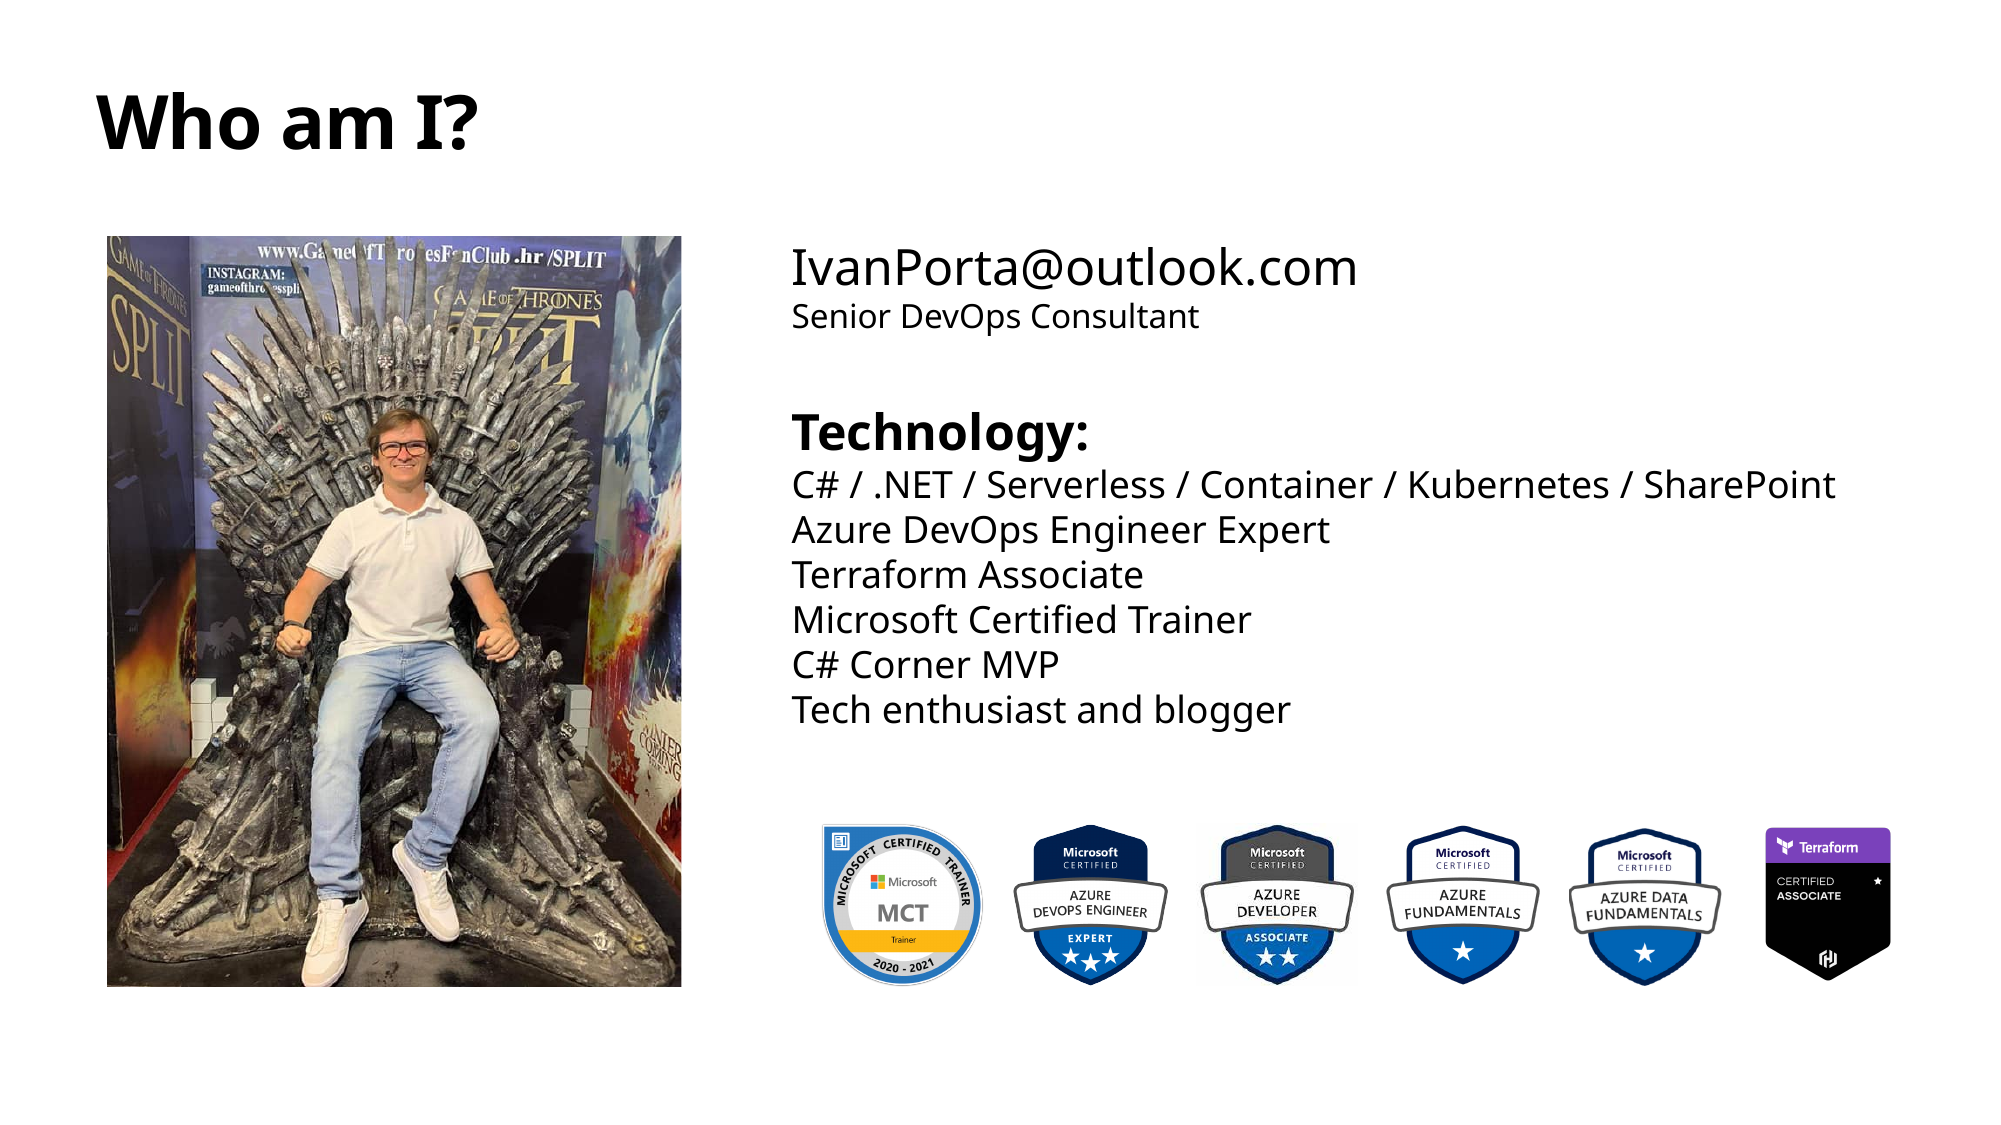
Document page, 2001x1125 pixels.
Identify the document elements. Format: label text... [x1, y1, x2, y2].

picture [1746, 822, 1910, 986]
picture [820, 823, 984, 987]
title Who am I? [96, 75, 1904, 166]
picture [1008, 823, 1172, 987]
picture [1382, 824, 1545, 986]
picture [1568, 824, 1722, 987]
picture [1195, 823, 1358, 986]
picture [106, 236, 682, 987]
list IvanPorta@outlook.com Senior DevOps Consultant Technology: C# / .NET / Serverless / Container / Kubernetes / SharePoint Azure DevOps Engineer Expert Terraform Associate Microsoft Certified Trainer C# Corner MVP Tech enthusiast and blogger [791, 235, 1905, 736]
